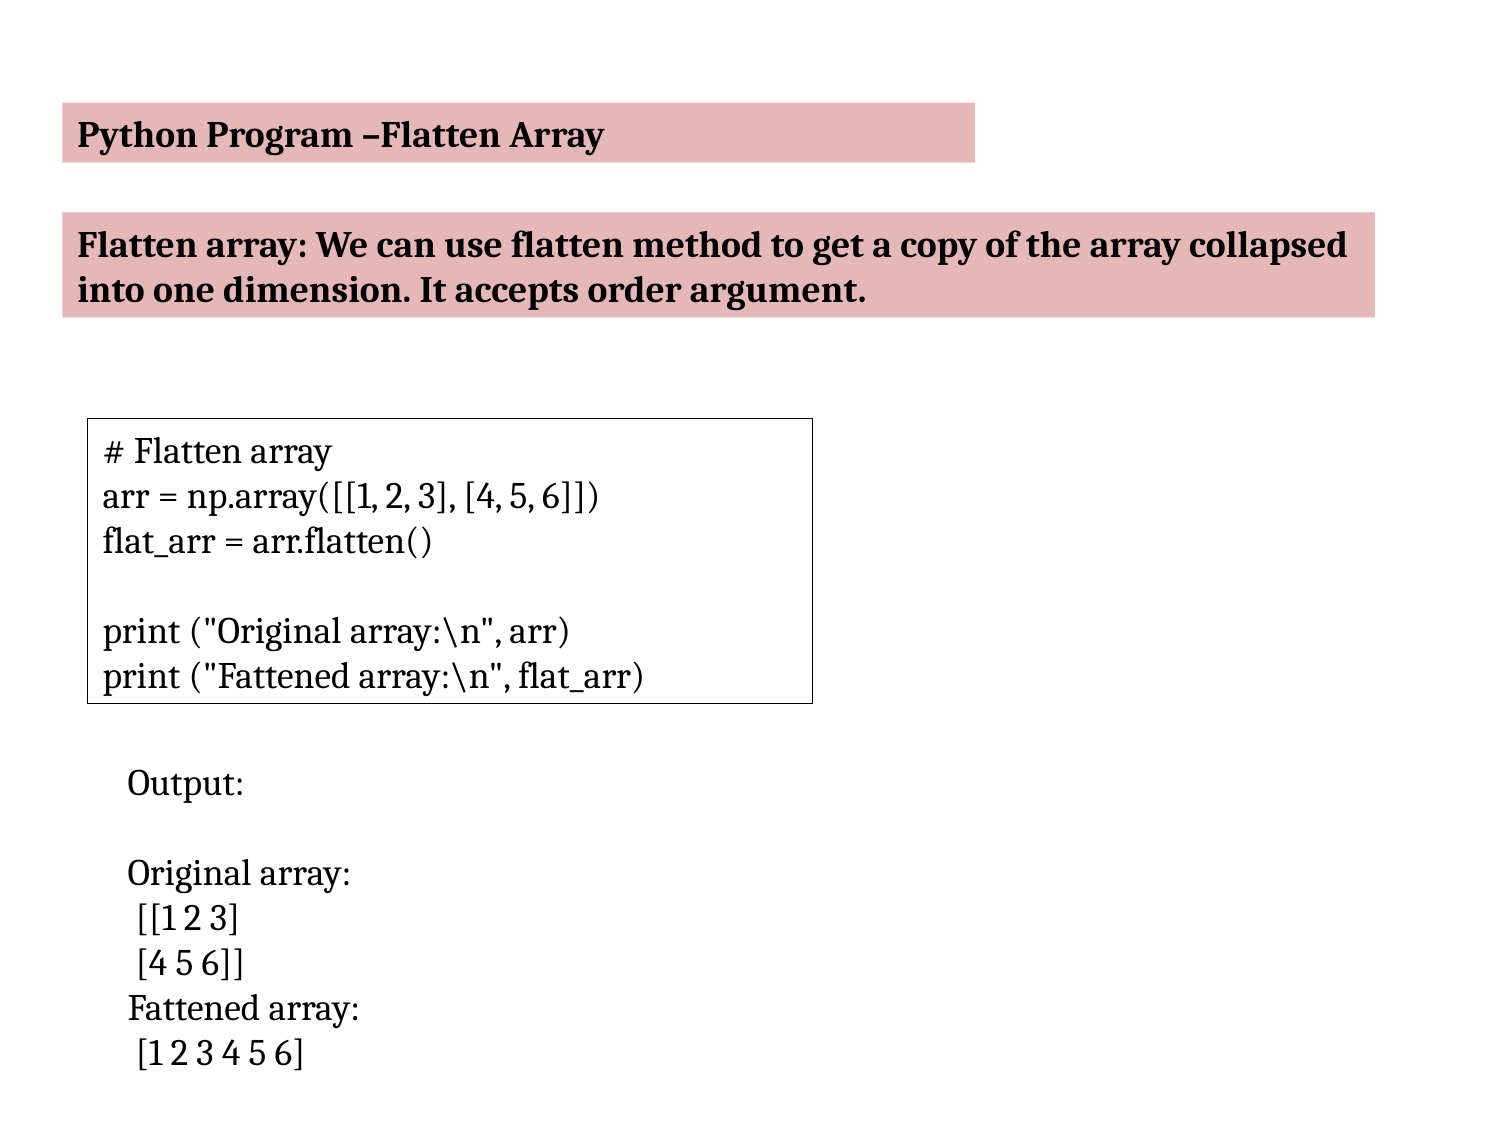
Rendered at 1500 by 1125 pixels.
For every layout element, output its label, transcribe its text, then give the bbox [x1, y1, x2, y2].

text_box Python Program –Flatten Array [62, 102, 975, 163]
text_box Output: Original array: [[1 2 3] [4 5 6]] Fattened array: [1 2 3 4 5 6] [112, 749, 863, 1080]
text_box Flatten array: We can use flatten method to get a copy of the array collapsed into one dimension. It accepts order argument. [62, 212, 1375, 318]
text_box # Flatten array arr = np.array([[1, 2, 3], [4, 5, 6]]) flat_arr = arr.flatten() print ("Original array:\n", arr) print ("Fattened array:\n", flat_arr) [87, 418, 813, 704]
